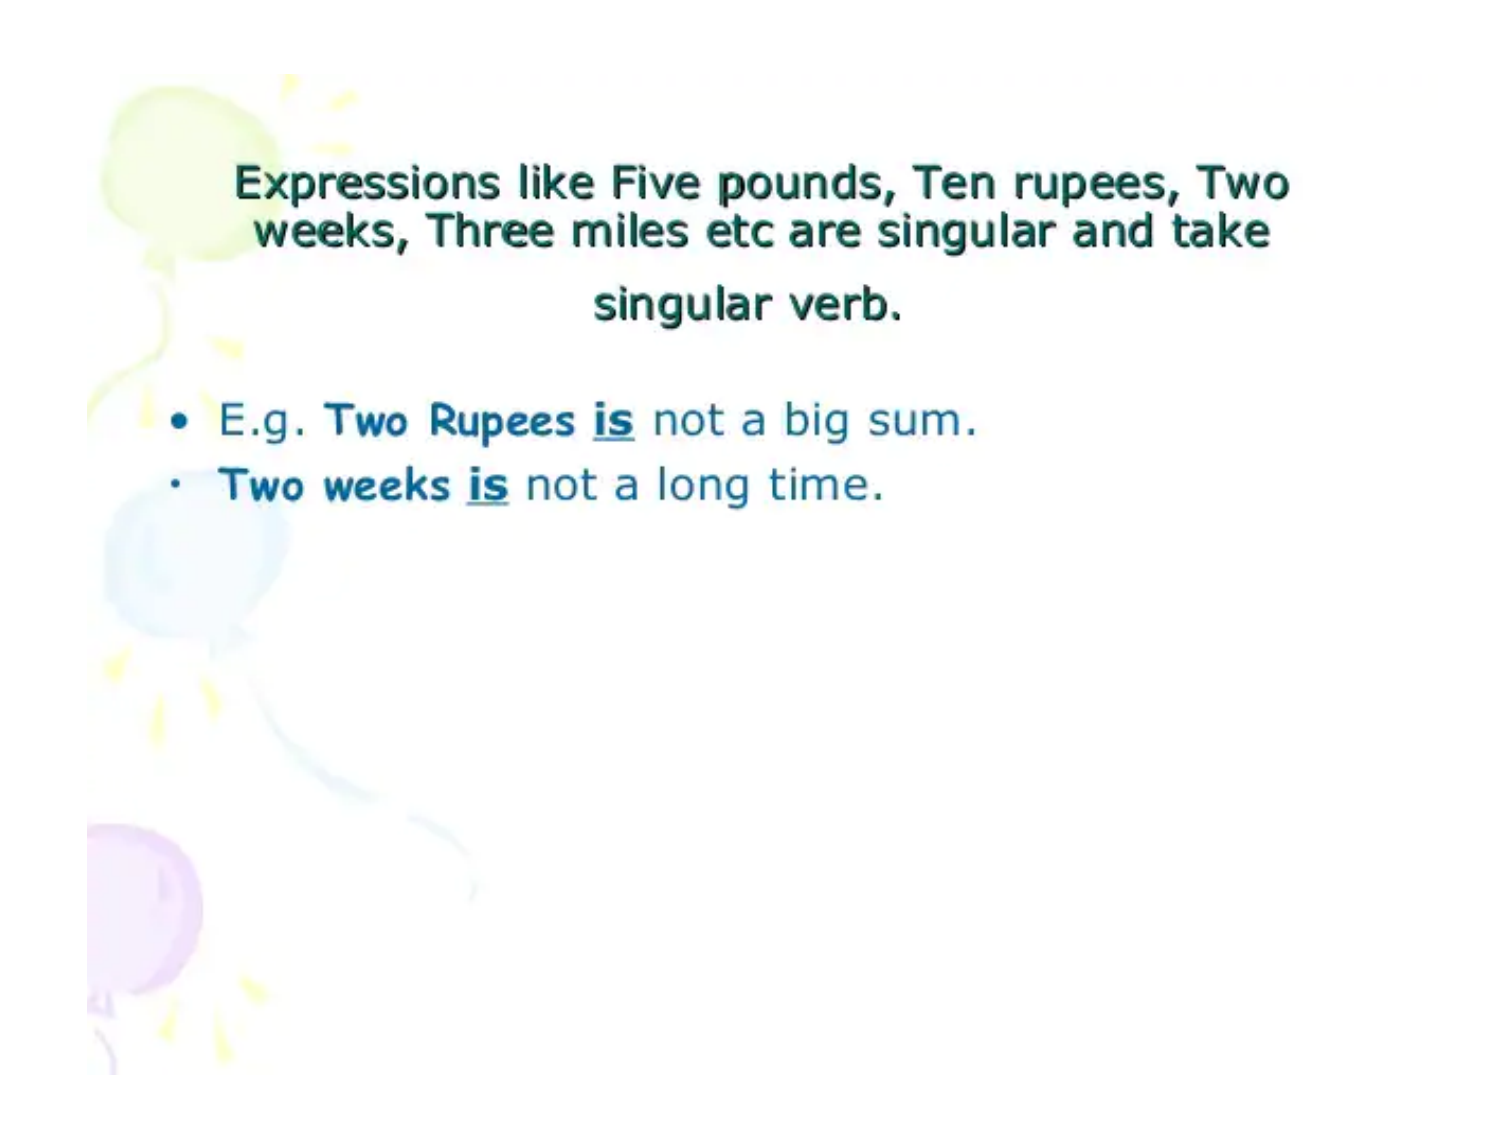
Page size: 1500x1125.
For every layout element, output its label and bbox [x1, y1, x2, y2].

picture [87, 74, 1438, 1076]
